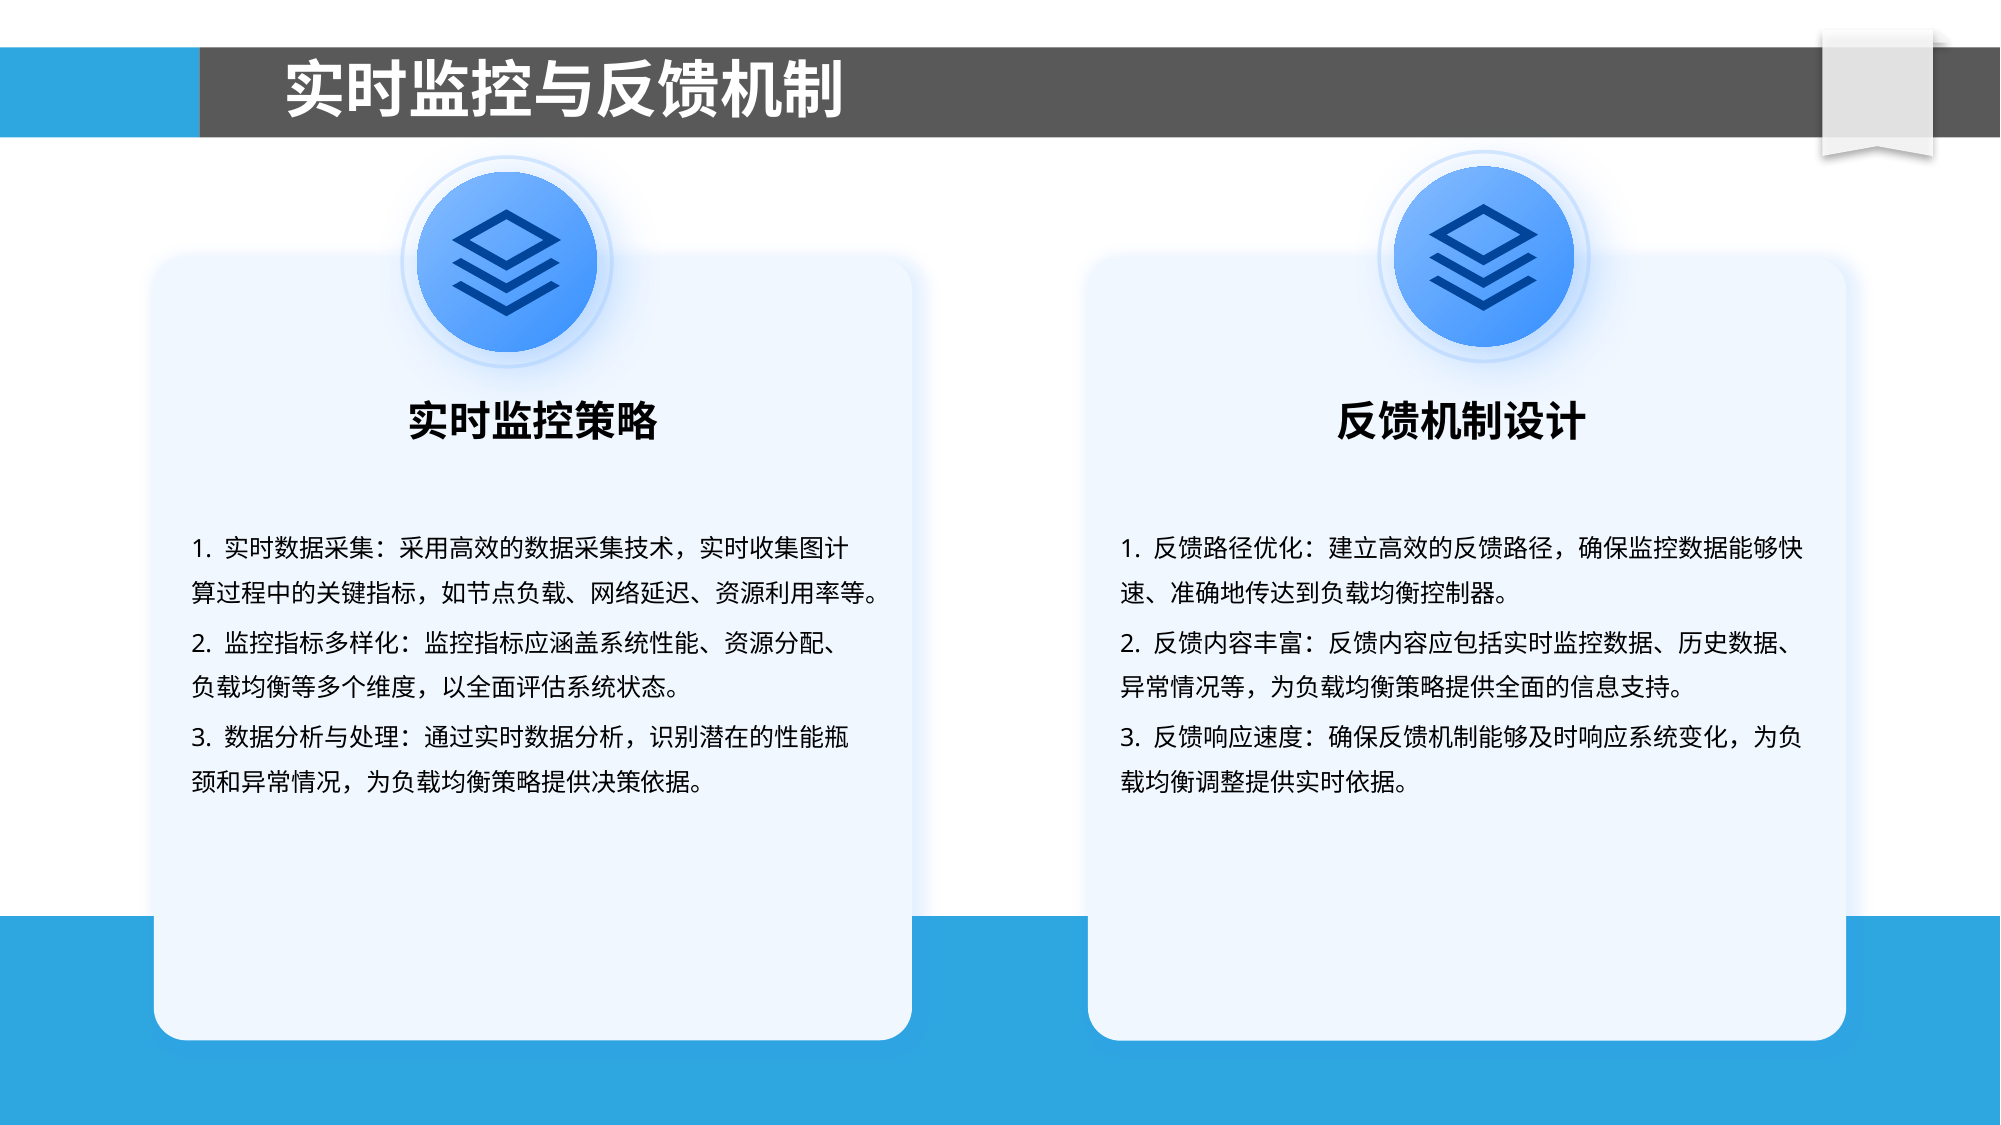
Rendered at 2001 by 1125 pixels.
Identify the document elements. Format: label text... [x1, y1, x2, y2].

list 反馈机制设计 [1105, 356, 1819, 484]
list 1. 实时数据采集：采用高效的数据采集技术，实时收集图计算过程中的关键指标，如节点负载、网络延迟、资源利用率等。 2. 监控指标多样化：监控指标应涵盖系统性能、资源分配、负载均衡等多个维度，以全面评估系统状态。 3. 数据分析与处理：通过实时数据分析，识别潜在的性能瓶颈和异常情况，为负载均衡策略提供决策依据。 [176, 510, 890, 1027]
list 1. 反馈路径优化：建立高效的反馈路径，确保监控数据能够快速、准确地传达到负载均衡控制器。 2. 反馈内容丰富：反馈内容应包括实时监控数据、历史数据、异常情况等，为负载均衡策略提供全面的信息支持。 3. 反馈响应速度：确保反馈机制能够及时响应系统变化，为负载均衡调整提供实时依据。 [1105, 510, 1824, 1027]
list 实时监控策略 [176, 356, 890, 484]
title 实时监控与反馈机制 [253, 45, 2000, 131]
